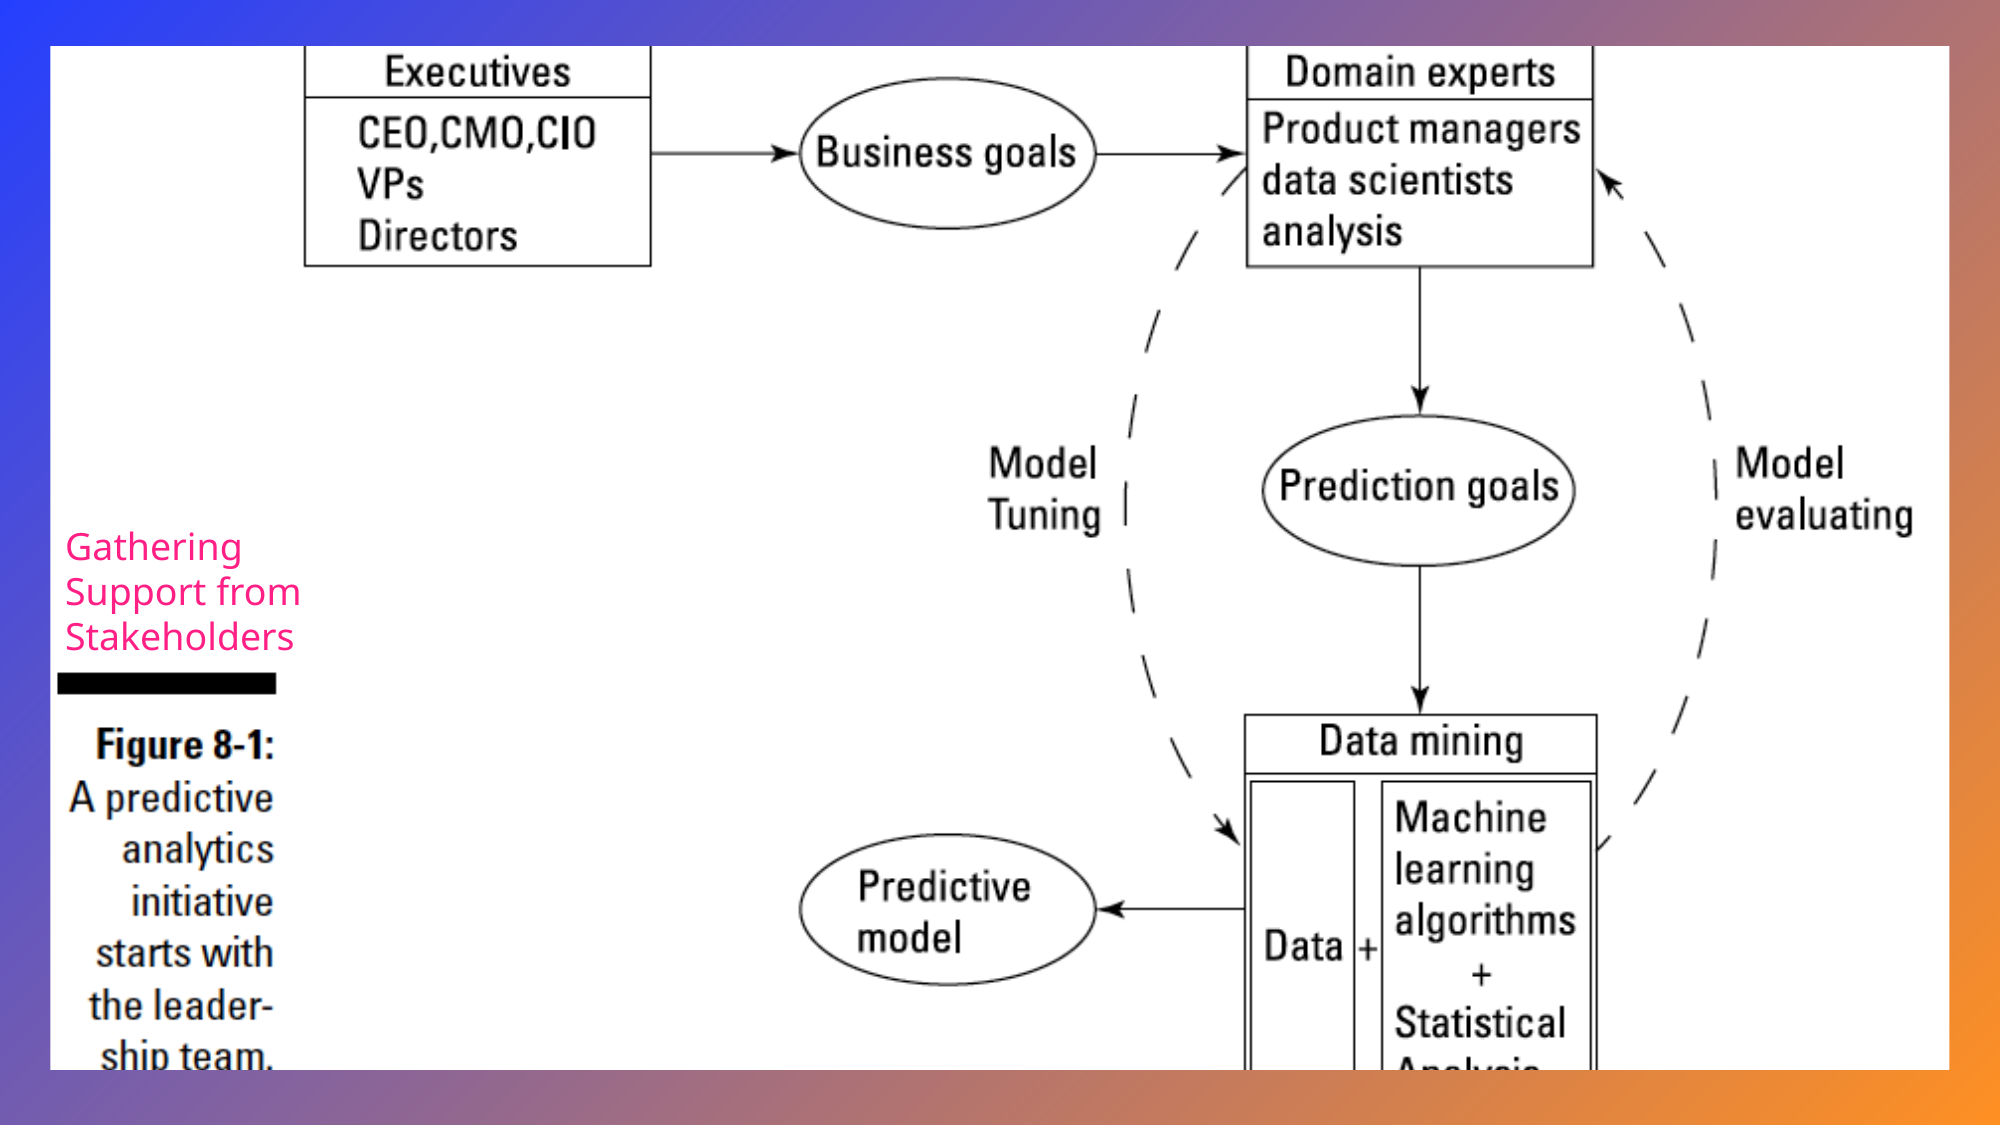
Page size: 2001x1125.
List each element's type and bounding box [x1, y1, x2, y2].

list [50, 46, 1950, 1070]
text_box [0, 0, 2000, 1125]
